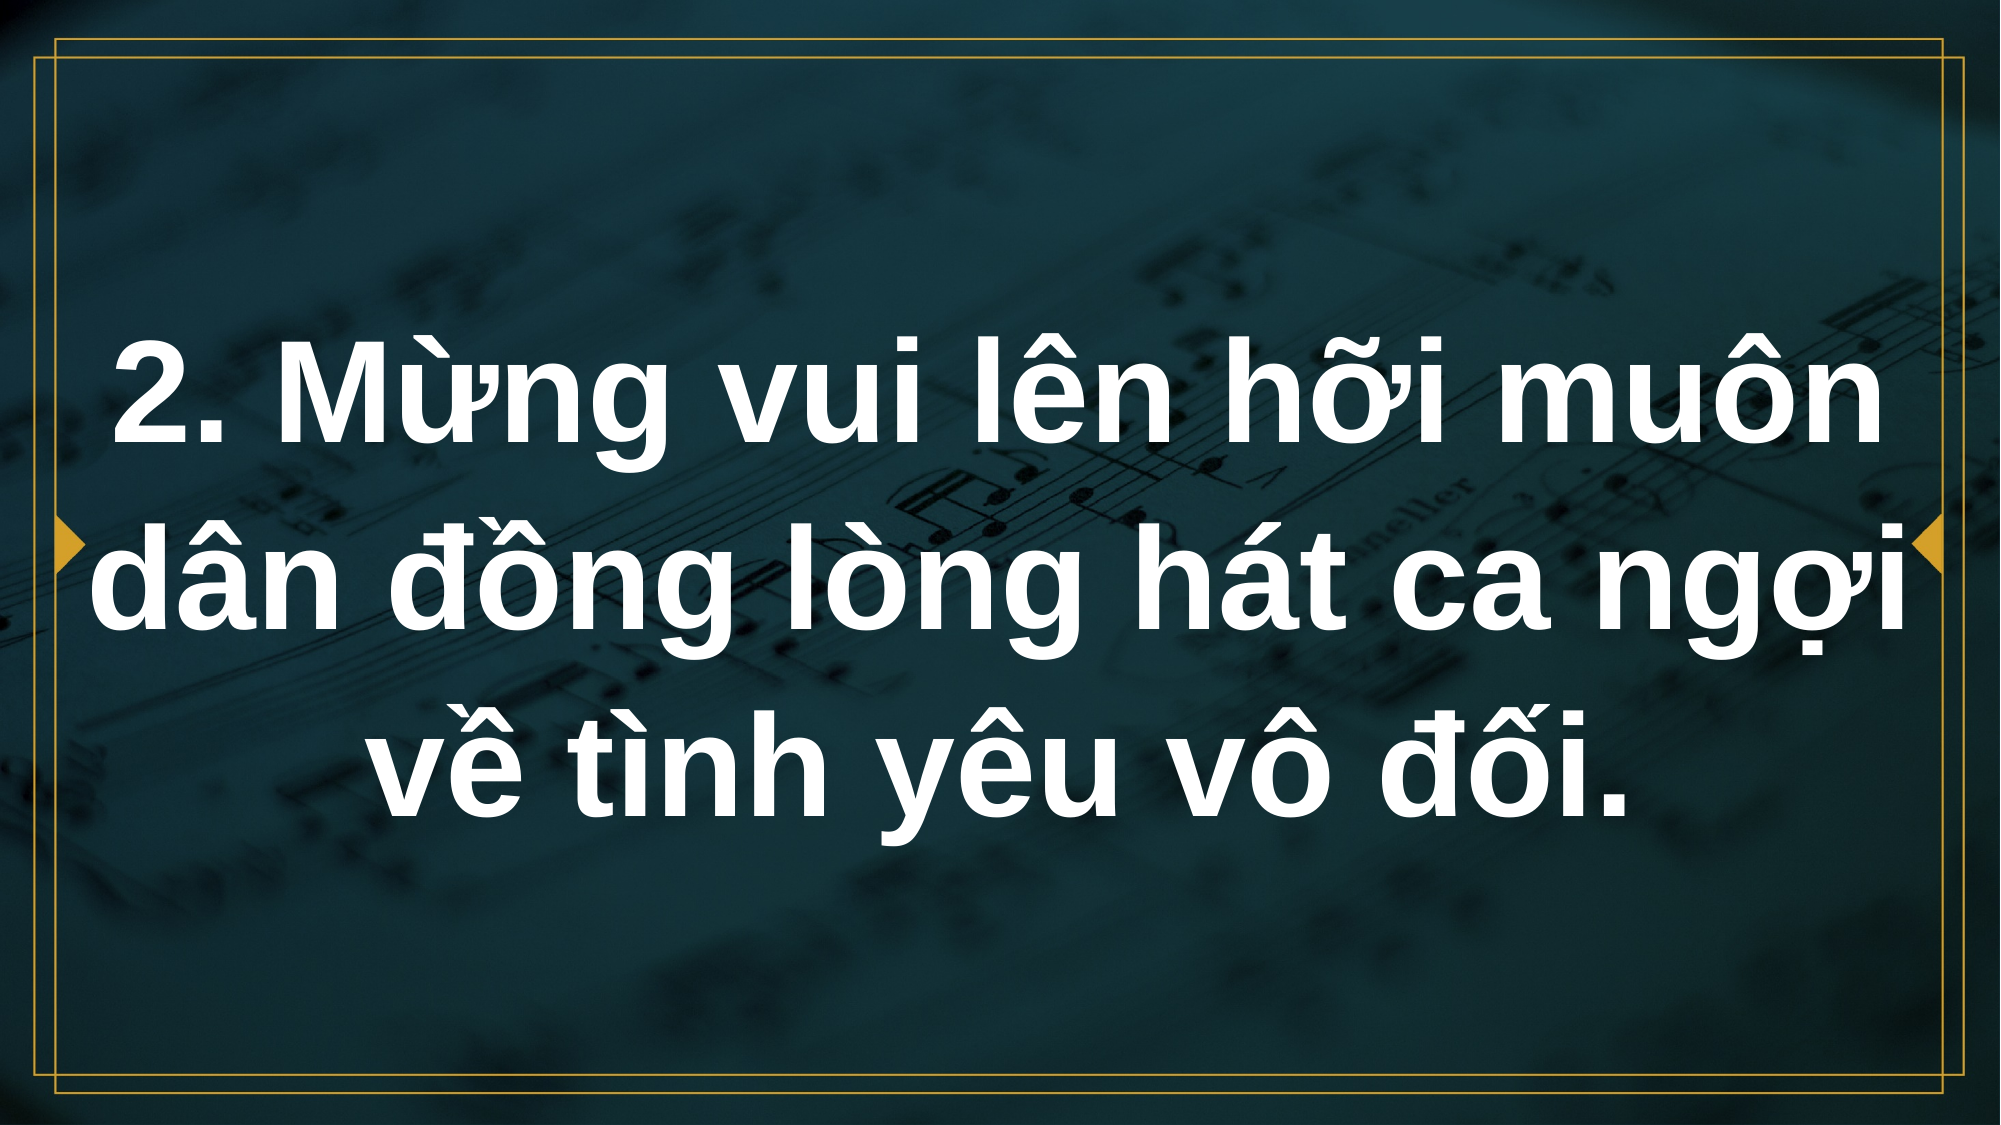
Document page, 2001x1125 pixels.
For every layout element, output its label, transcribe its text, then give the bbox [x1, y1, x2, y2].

picture [0, 0, 2000, 1125]
title 2. Mừng vui lên hỡi muôn dân đồng lòng hát ca ngợi về tình yêu vô đối. [55, 53, 1945, 1077]
